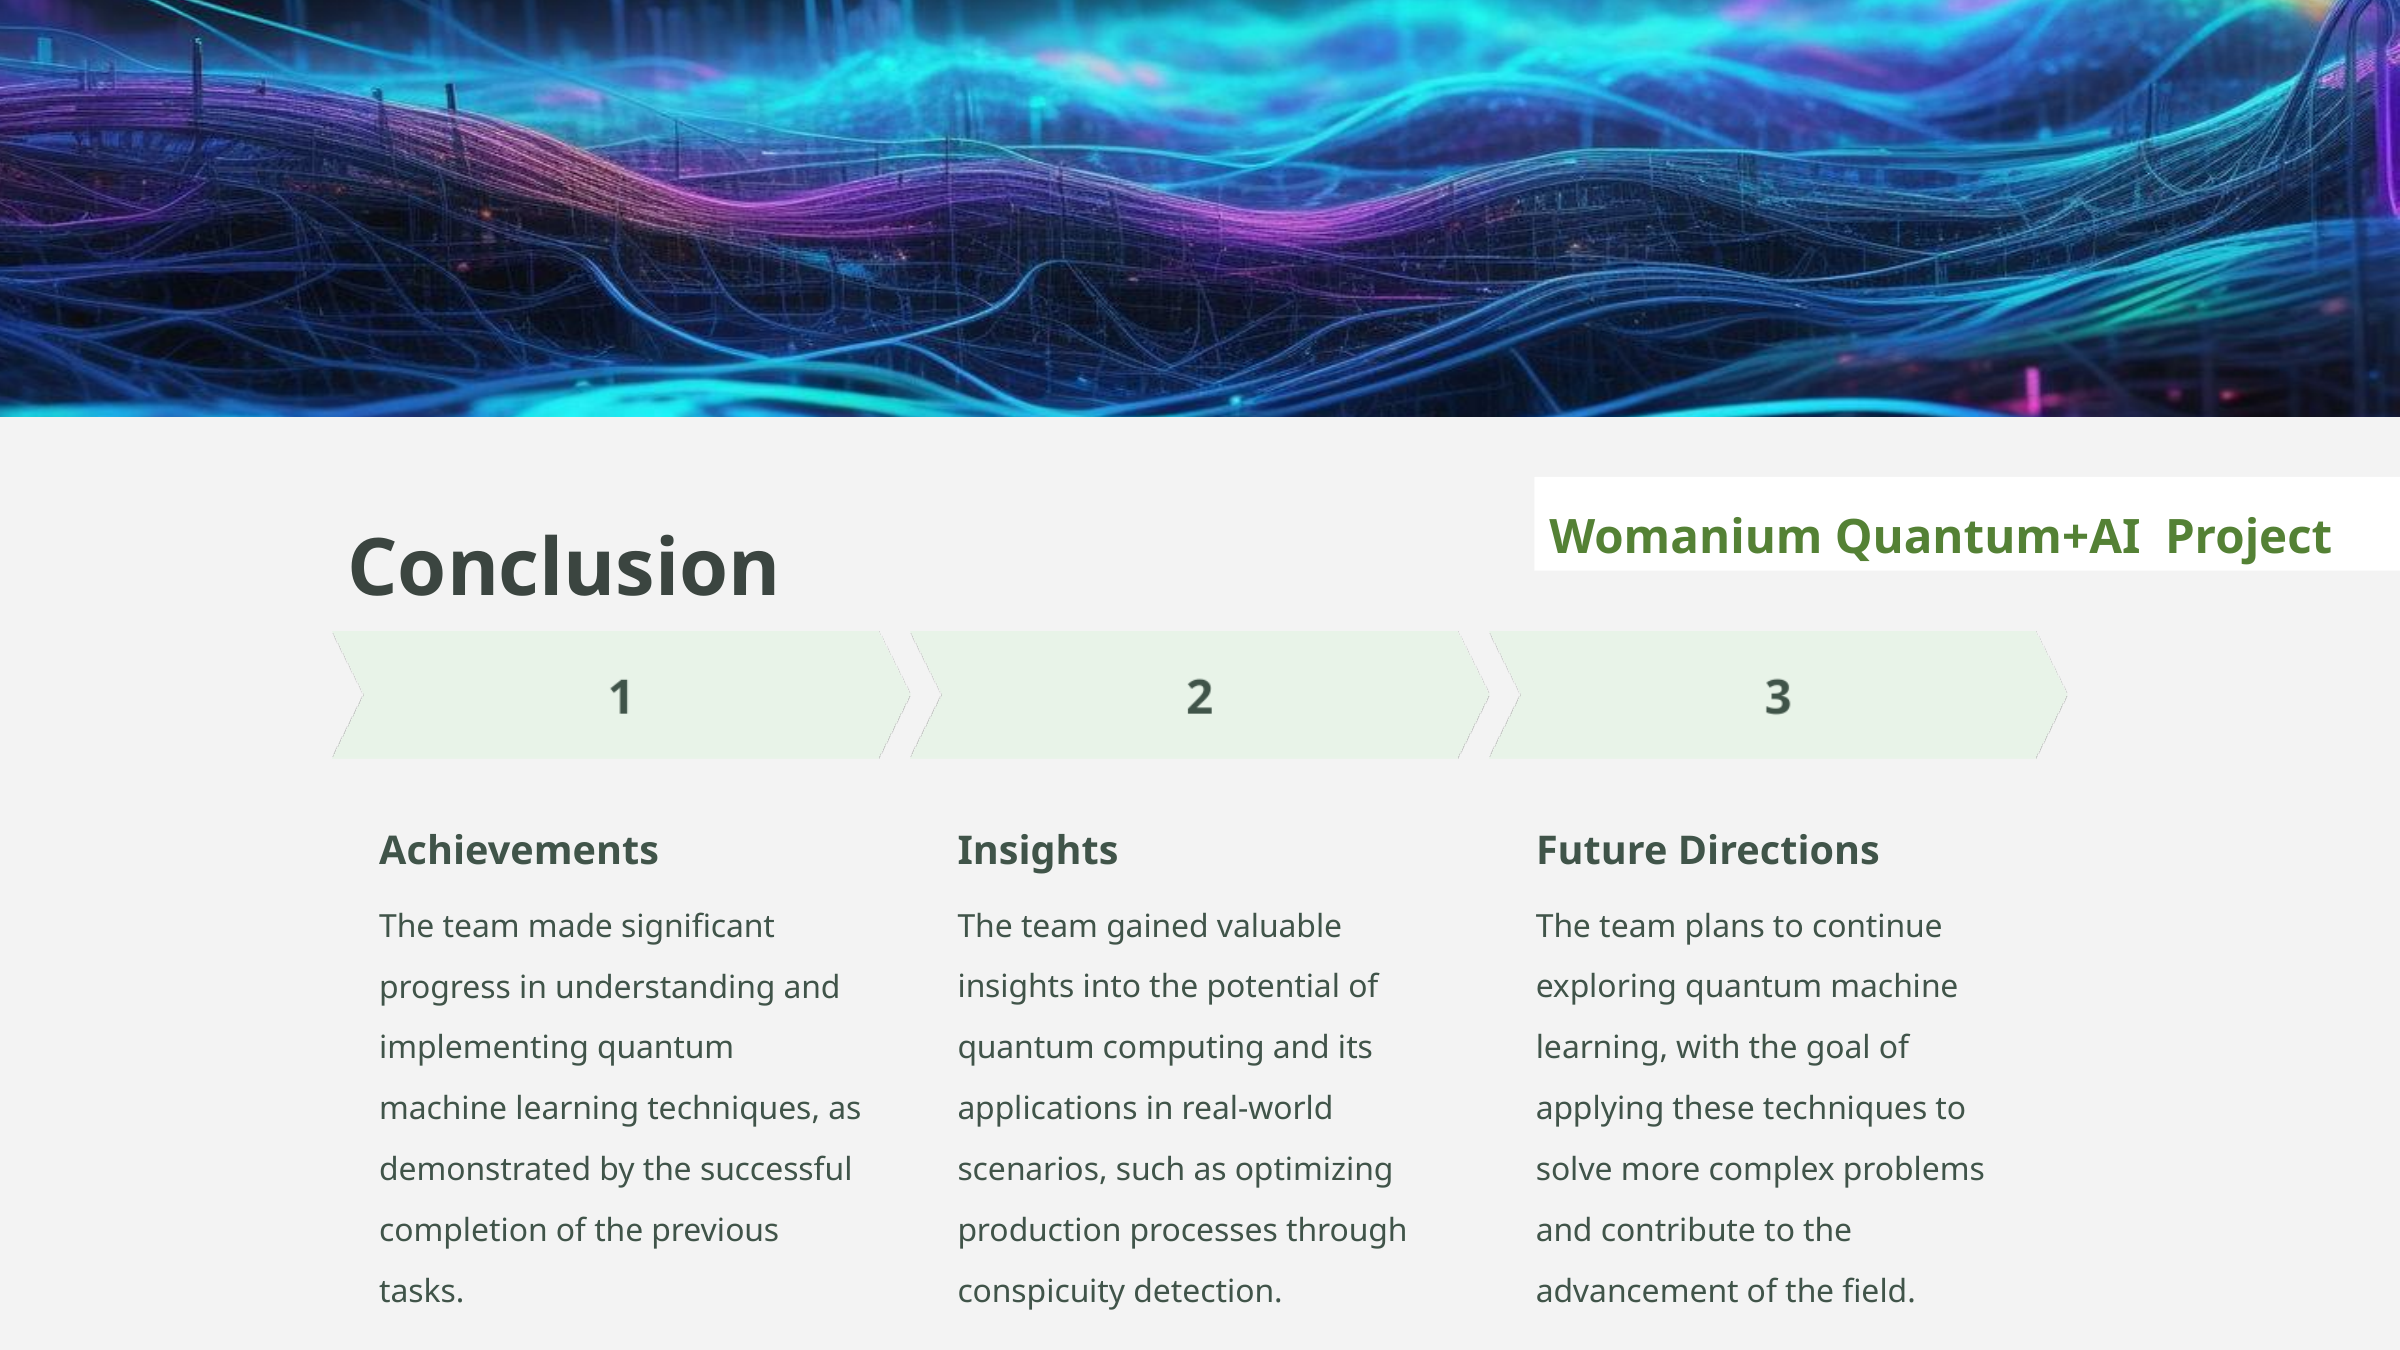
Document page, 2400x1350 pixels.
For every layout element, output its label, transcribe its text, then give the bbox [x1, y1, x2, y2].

text_box Womanium Quantum+AI Project [1534, 476, 2400, 571]
text_box Insights [942, 806, 1340, 856]
text_box The team made significant progress in understanding and implementing quantum machine learning techniques, as demonstrated by the successful completion of the previous tasks. [364, 874, 879, 1180]
picture [0, 0, 2400, 417]
text_box Future Directions [1520, 806, 1918, 856]
text_box Conclusion [332, 484, 1127, 584]
text_box [0, 428, 2400, 1350]
text_box The team plans to continue exploring quantum machine learning, with the goal of applying these techniques to solve more complex problems and contribute to the advancement of the field. [1520, 874, 2036, 1231]
text_box Achievements [364, 806, 762, 856]
text_box The team gained valuable insights into the potential of quantum computing and its applications in real-world scenarios, such as optimizing production processes through conspicuity detection. [942, 874, 1458, 1231]
picture [332, 631, 2068, 759]
